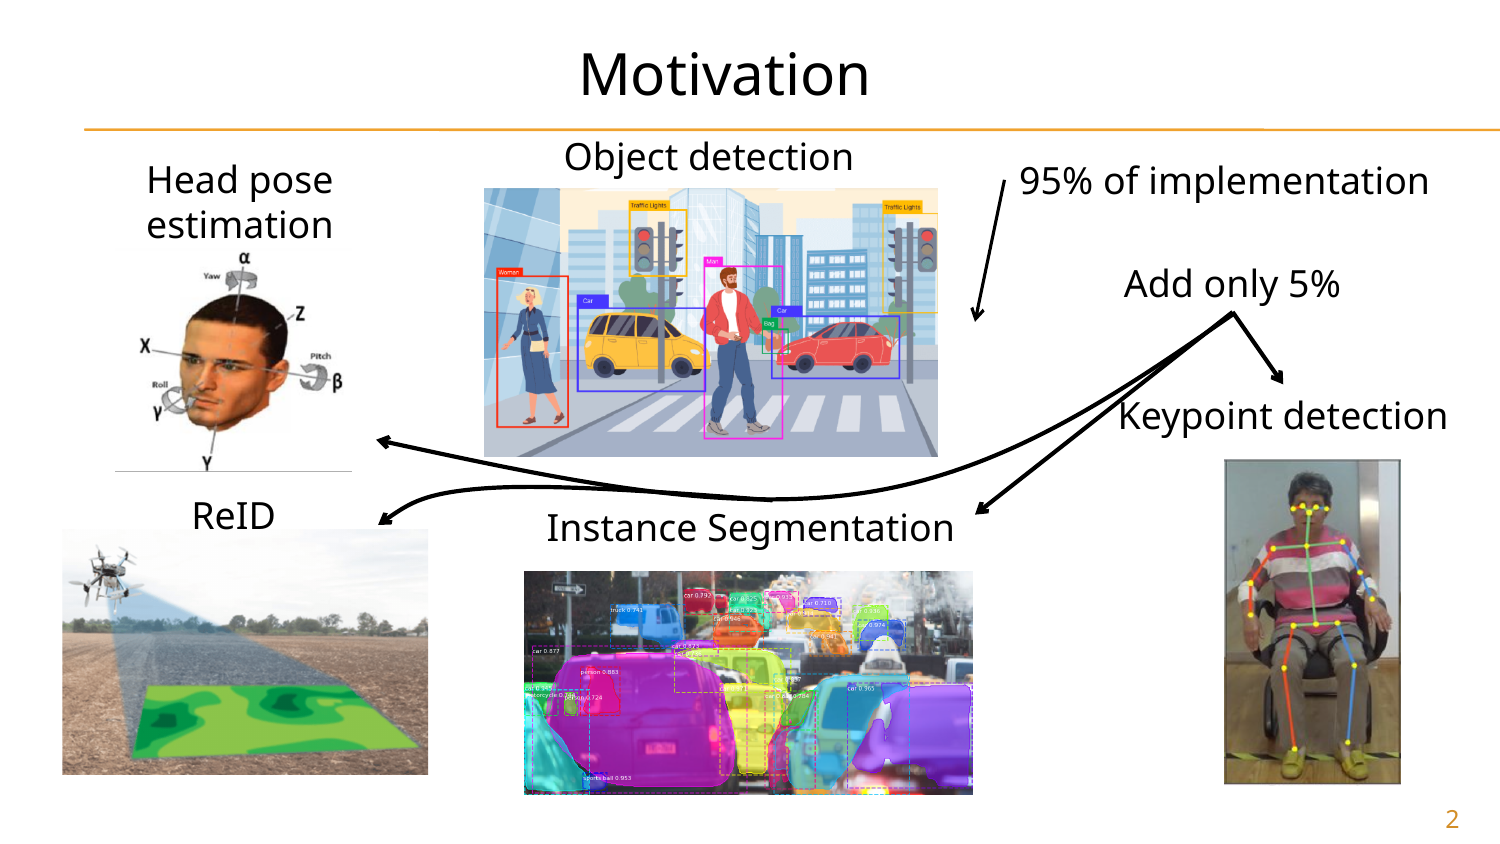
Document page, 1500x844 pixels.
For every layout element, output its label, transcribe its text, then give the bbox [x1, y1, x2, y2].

text_box Instance Segmentation [531, 496, 971, 556]
picture [1224, 459, 1402, 787]
text_box [376, 425, 475, 464]
text_box 95% of implementation [1004, 149, 1446, 210]
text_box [974, 179, 1018, 312]
text_box Motivation [87, 21, 1363, 122]
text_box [1232, 312, 1284, 385]
picture [484, 186, 938, 458]
text_box Object detection [548, 125, 870, 184]
text_box Head pose estimation [131, 148, 359, 253]
text_box [378, 484, 773, 526]
text_box ReID [176, 490, 291, 527]
picture [62, 528, 429, 775]
picture [512, 558, 986, 808]
slide_number 2 [1350, 796, 1475, 827]
picture [115, 247, 352, 473]
text_box Add only 5% [1109, 252, 1357, 312]
text_box Keypoint detection [1243, 384, 1464, 445]
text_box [974, 312, 1233, 515]
text_box [535, 353, 964, 502]
